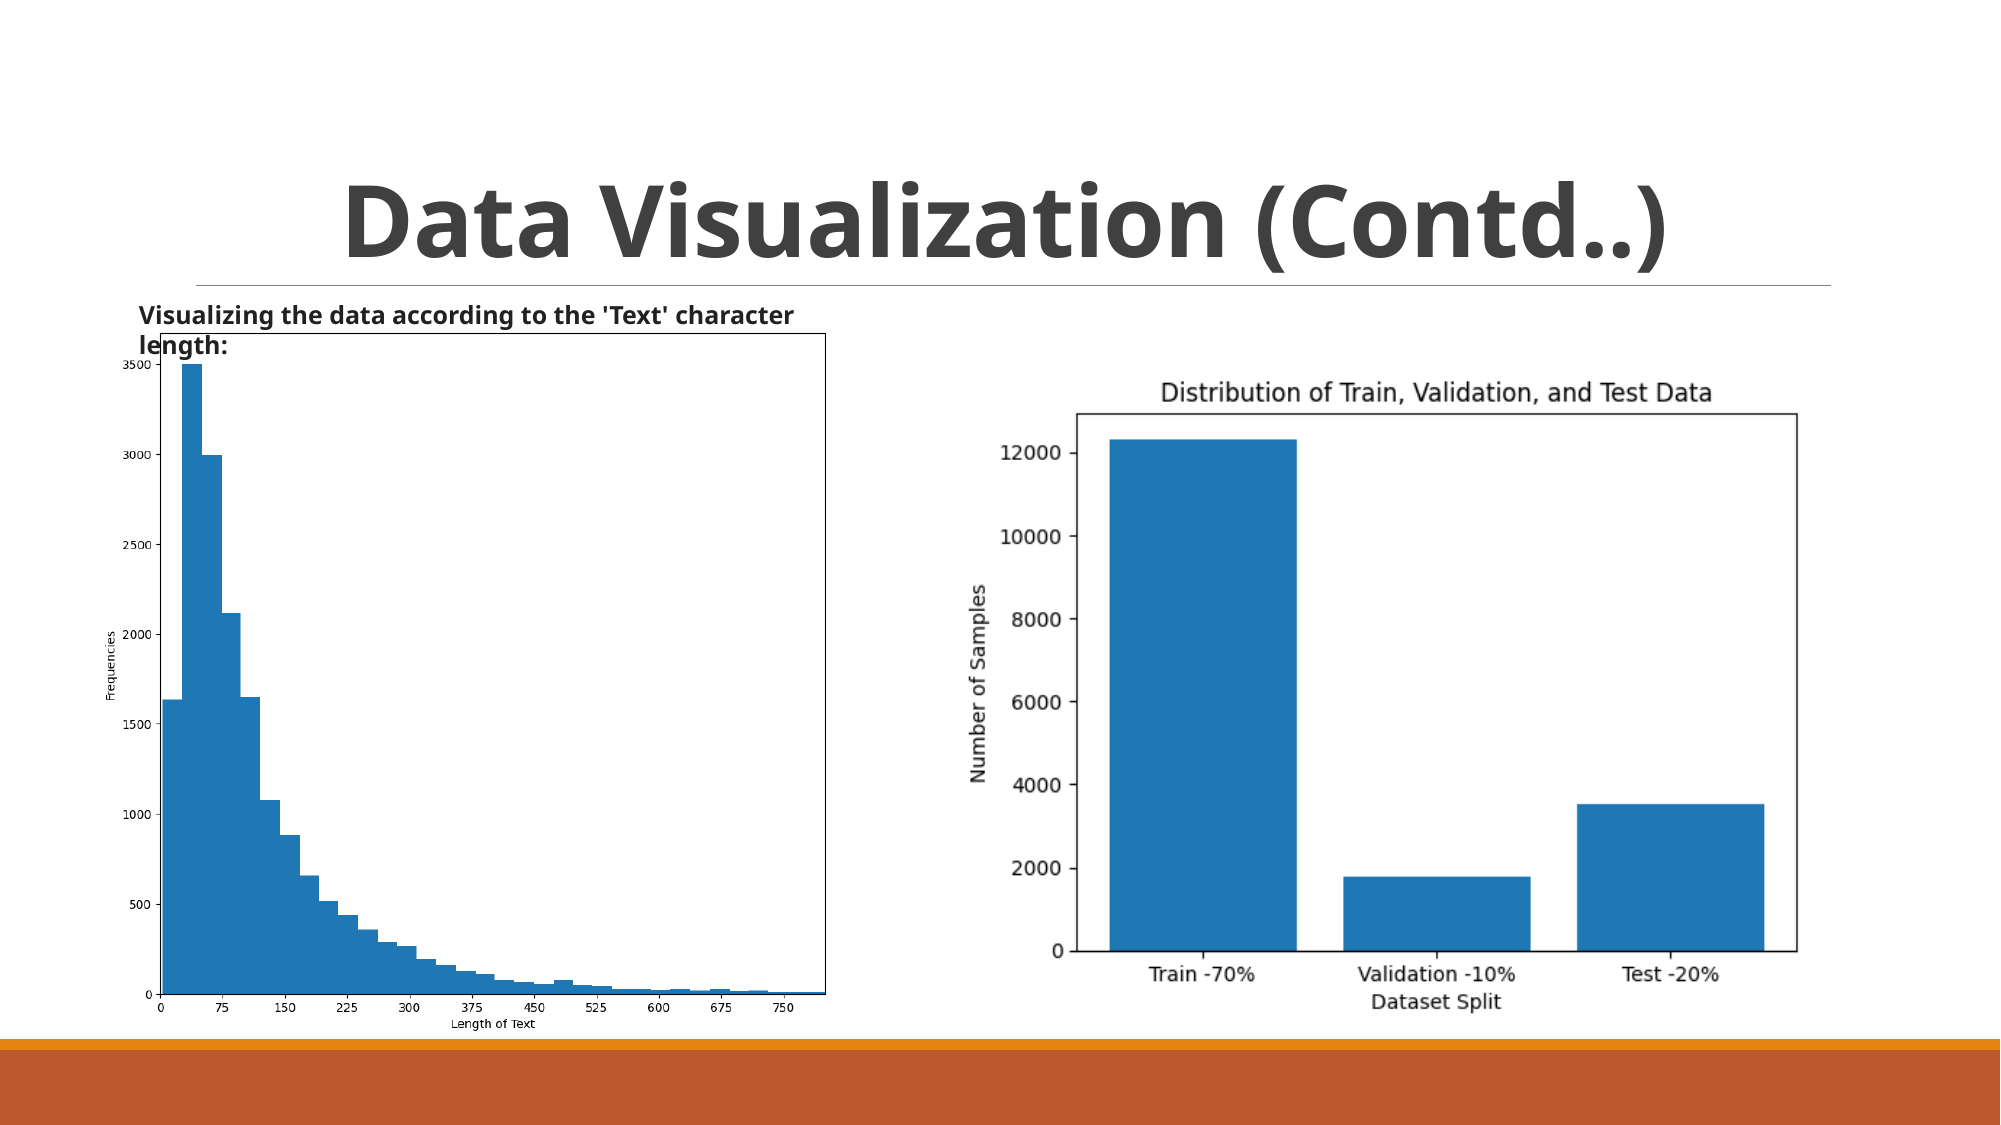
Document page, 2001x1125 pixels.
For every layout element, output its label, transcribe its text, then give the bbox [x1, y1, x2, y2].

text_box Visualizing the data according to the 'Text' character length: [124, 292, 833, 320]
picture [95, 323, 833, 1039]
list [955, 367, 1812, 1029]
title Data Visualization (Contd..) [180, 47, 1830, 285]
